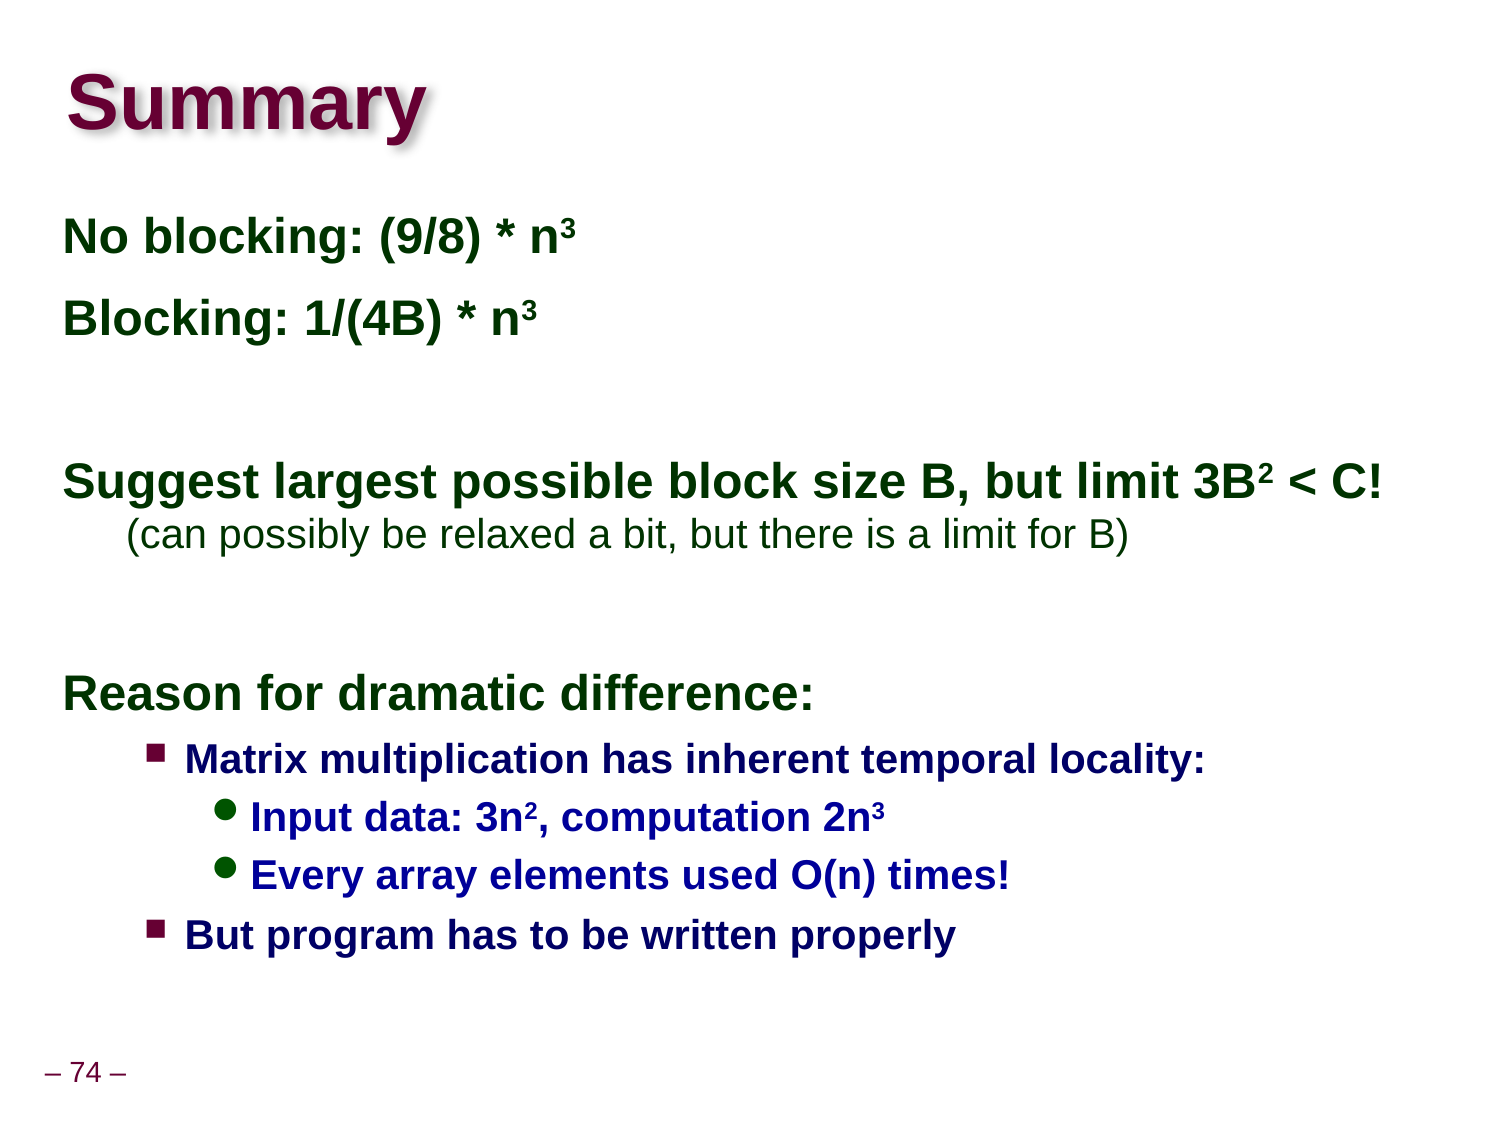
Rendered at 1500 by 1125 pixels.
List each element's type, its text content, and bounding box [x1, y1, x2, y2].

list No blocking: (9/8) * n3 Blocking: 1/(4B) * n3 Suggest largest possible block size B, but limit 3B2 < C! (can possibly be relaxed a bit, but there is a limit for B) Reason for dramatic difference: Matrix multiplication has inherent temporal locality: Input data: 3n2, computation 2n3 Every array elements used O(n) times! But program has to be written properly [47, 199, 1411, 1058]
title Summary [66, 40, 1497, 169]
